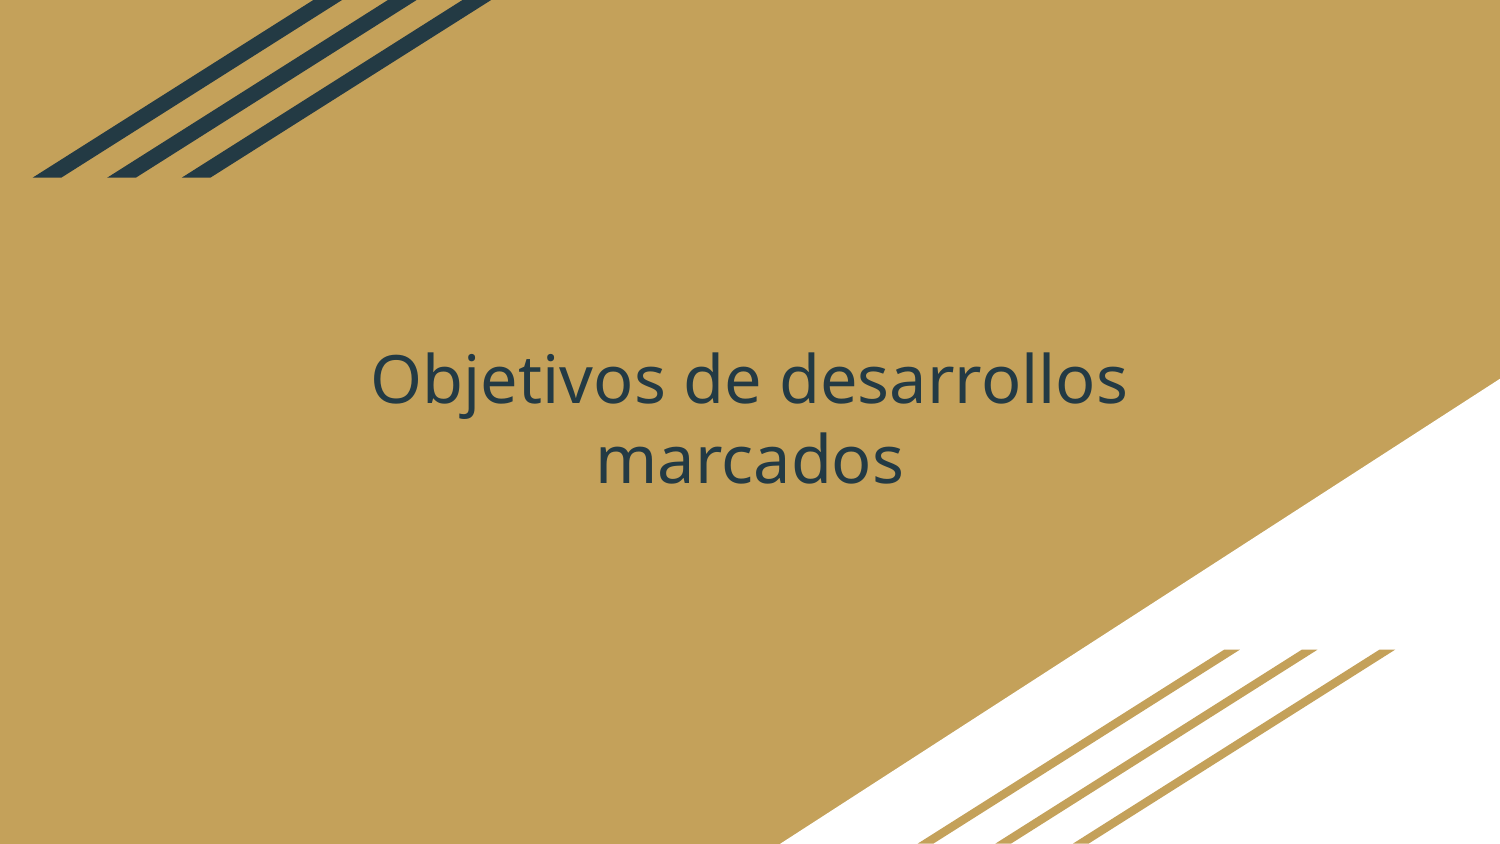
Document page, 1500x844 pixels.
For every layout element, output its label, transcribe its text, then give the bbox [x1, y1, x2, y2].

title Objetivos de desarrollos marcados [217, 281, 1283, 552]
